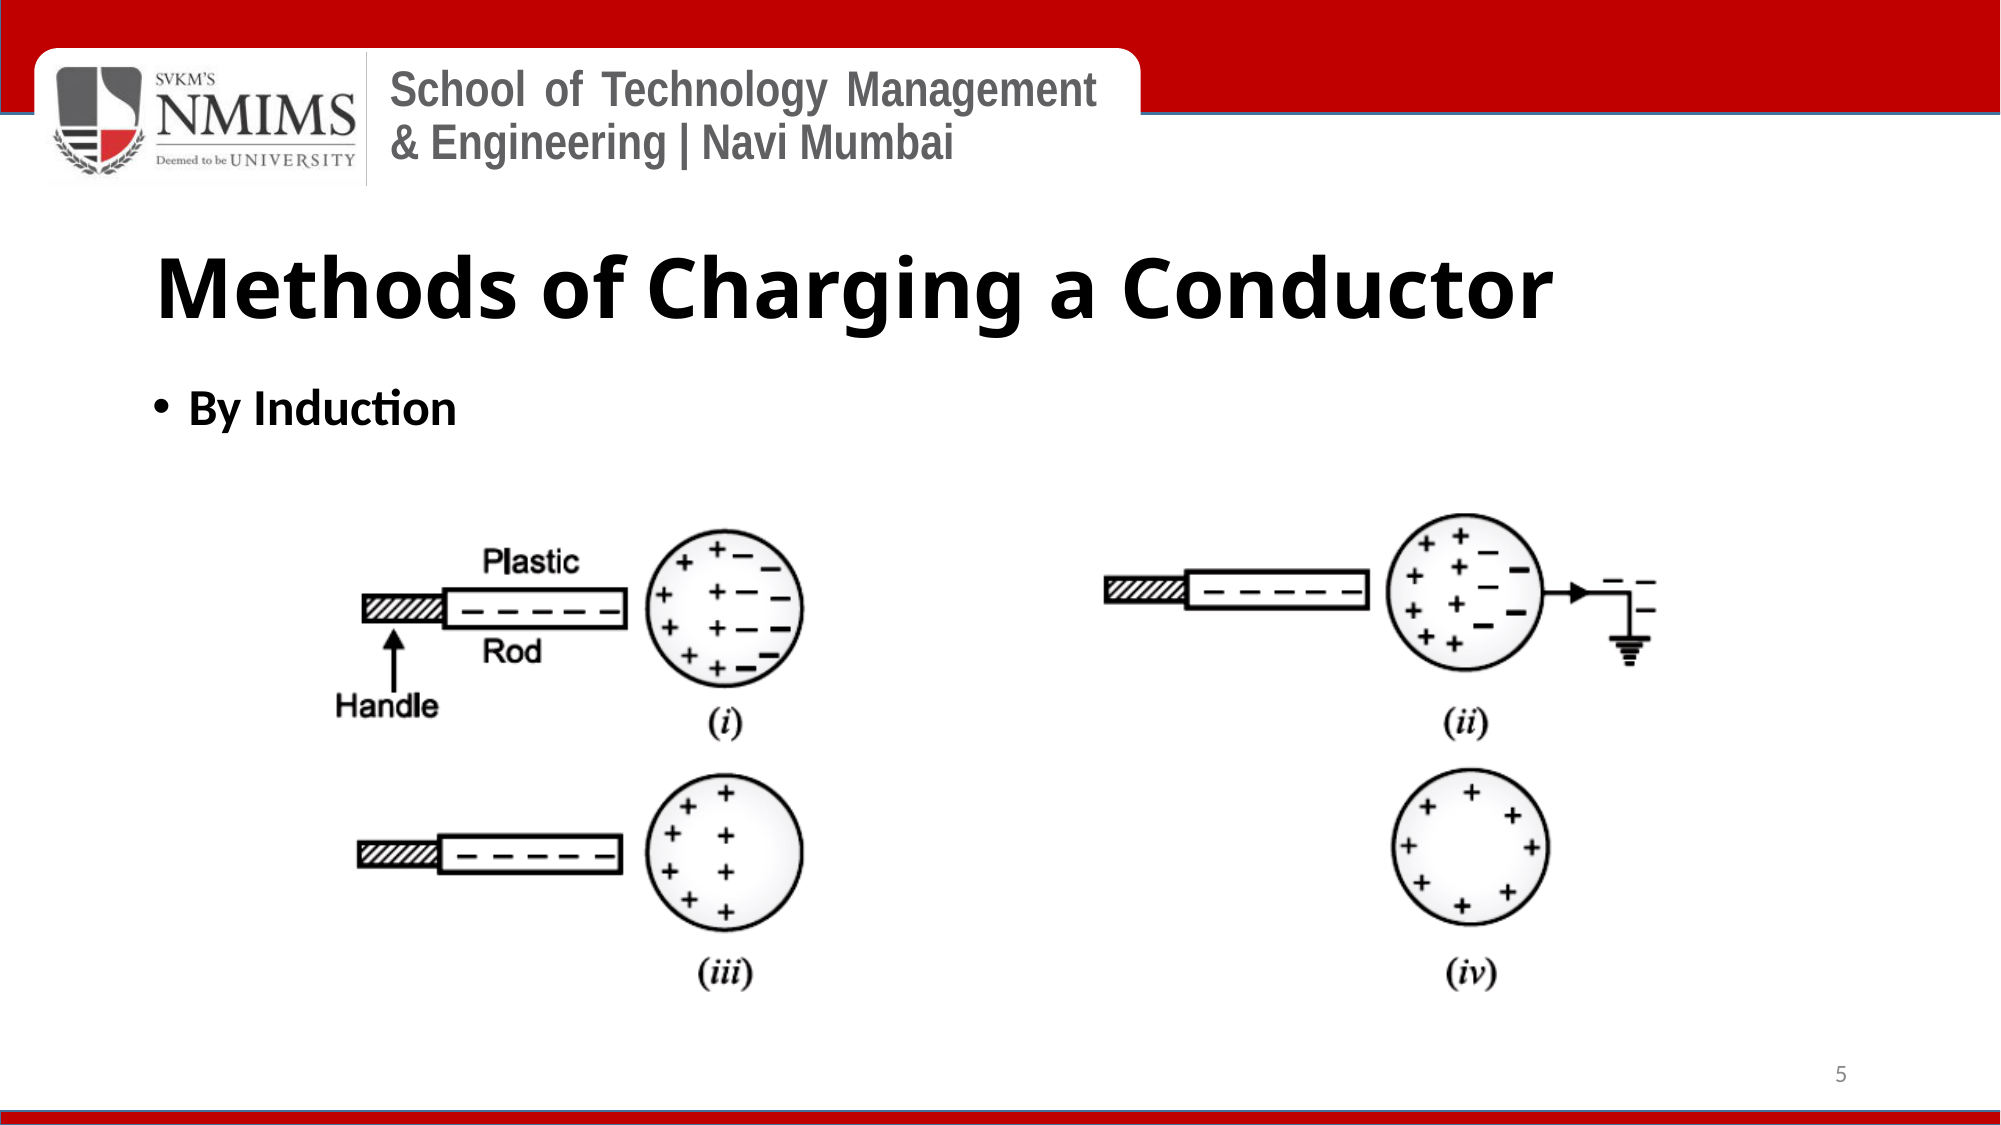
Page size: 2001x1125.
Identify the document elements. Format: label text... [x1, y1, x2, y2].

slide_number 5 [1412, 1042, 1863, 1103]
picture [46, 56, 366, 186]
title Methods of Charging a Conductor [139, 220, 1865, 364]
picture [326, 512, 1674, 995]
list By Induction [137, 373, 1863, 445]
